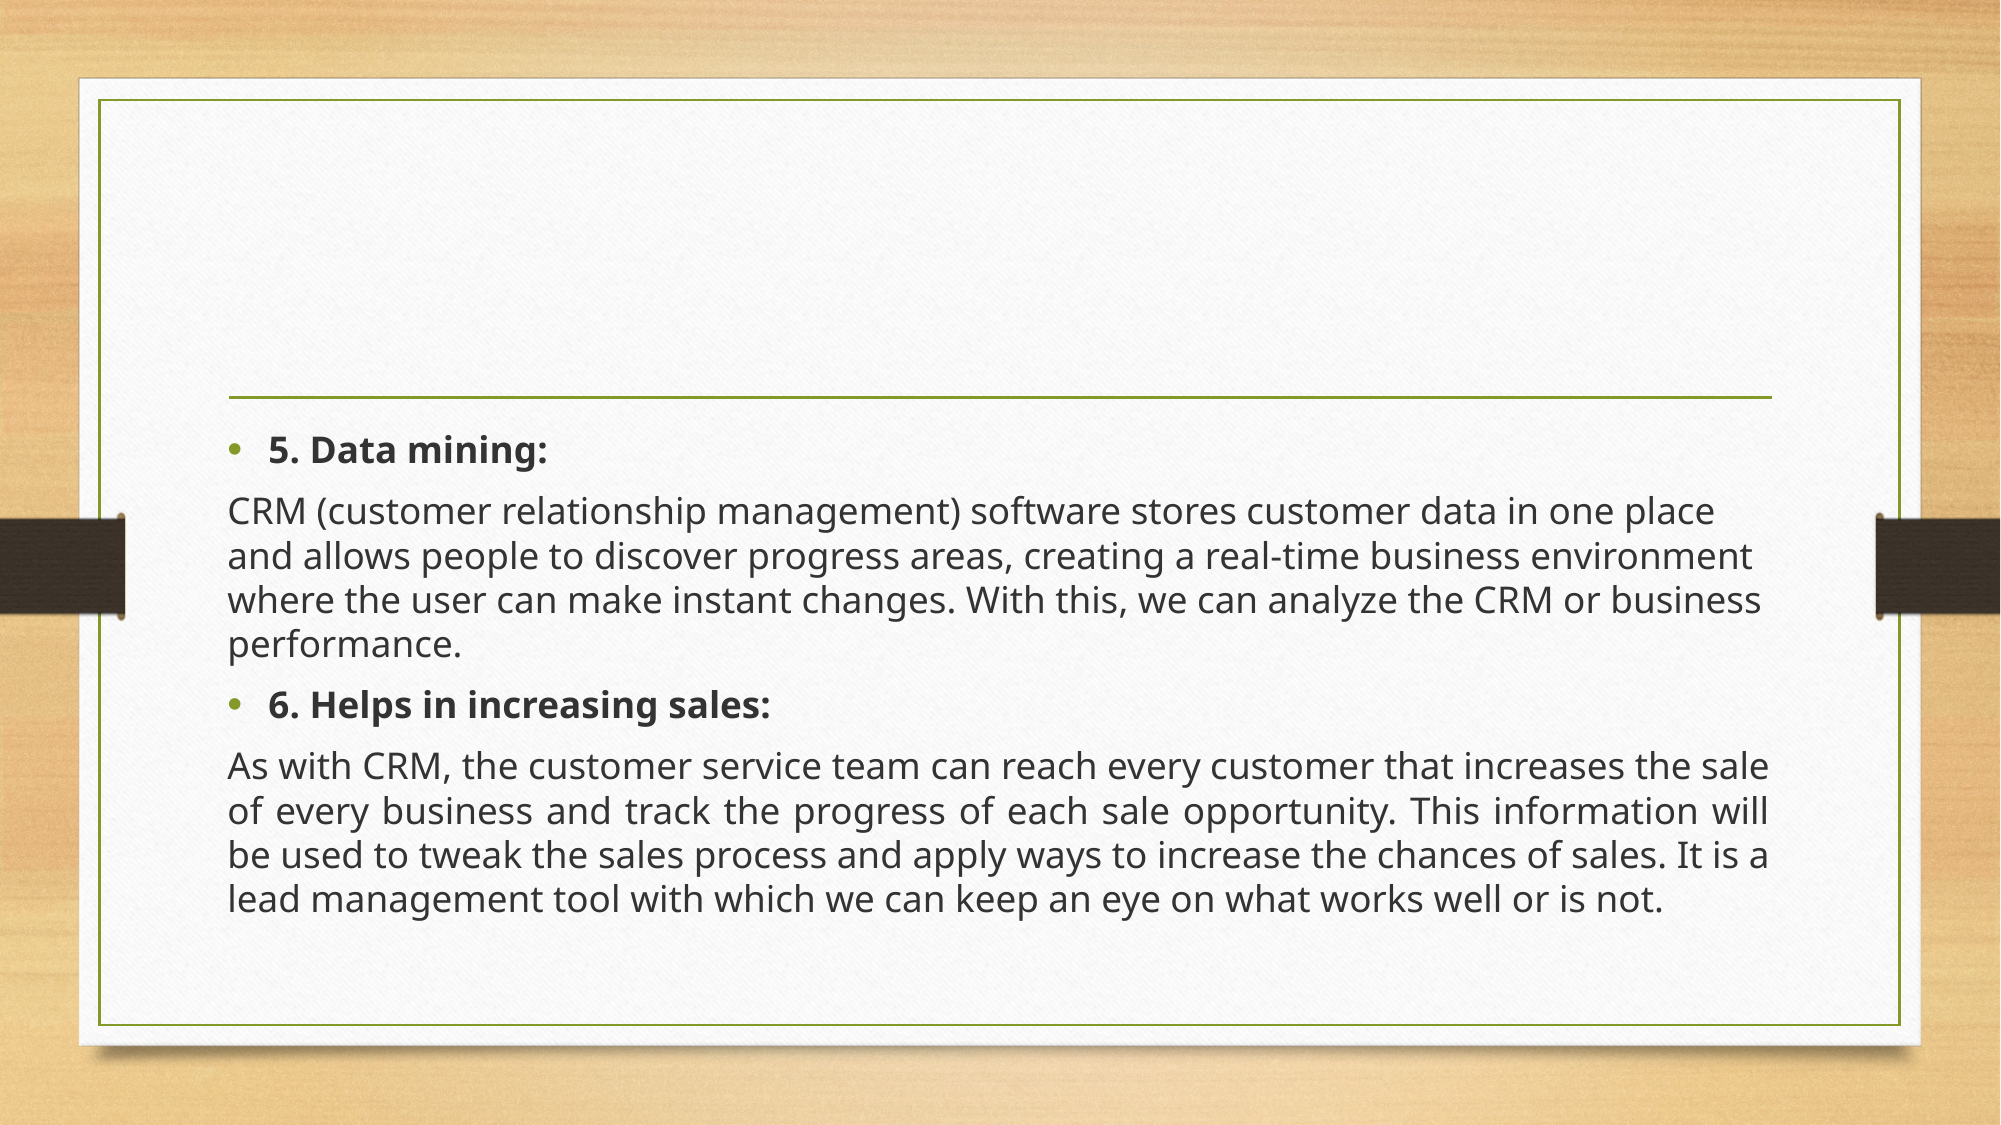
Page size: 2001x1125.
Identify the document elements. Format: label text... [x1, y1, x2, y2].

list 5. Data mining: CRM (customer relationship management) software stores customer data in one place and allows people to discover progress areas, creating a real-time business environment where the user can make instant changes. With this, we can analyze the CRM or business performance. 6. Helps in increasing sales: As with CRM, the customer service team can reach every customer that increases the sale of every business and track the progress of each sale opportunity. This information will be used to tweak the sales process and apply ways to increase the chances of sales. It is a lead management tool with which we can keep an eye on what works well or is not. [212, 419, 1788, 964]
picture [0, 0, 2001, 1125]
